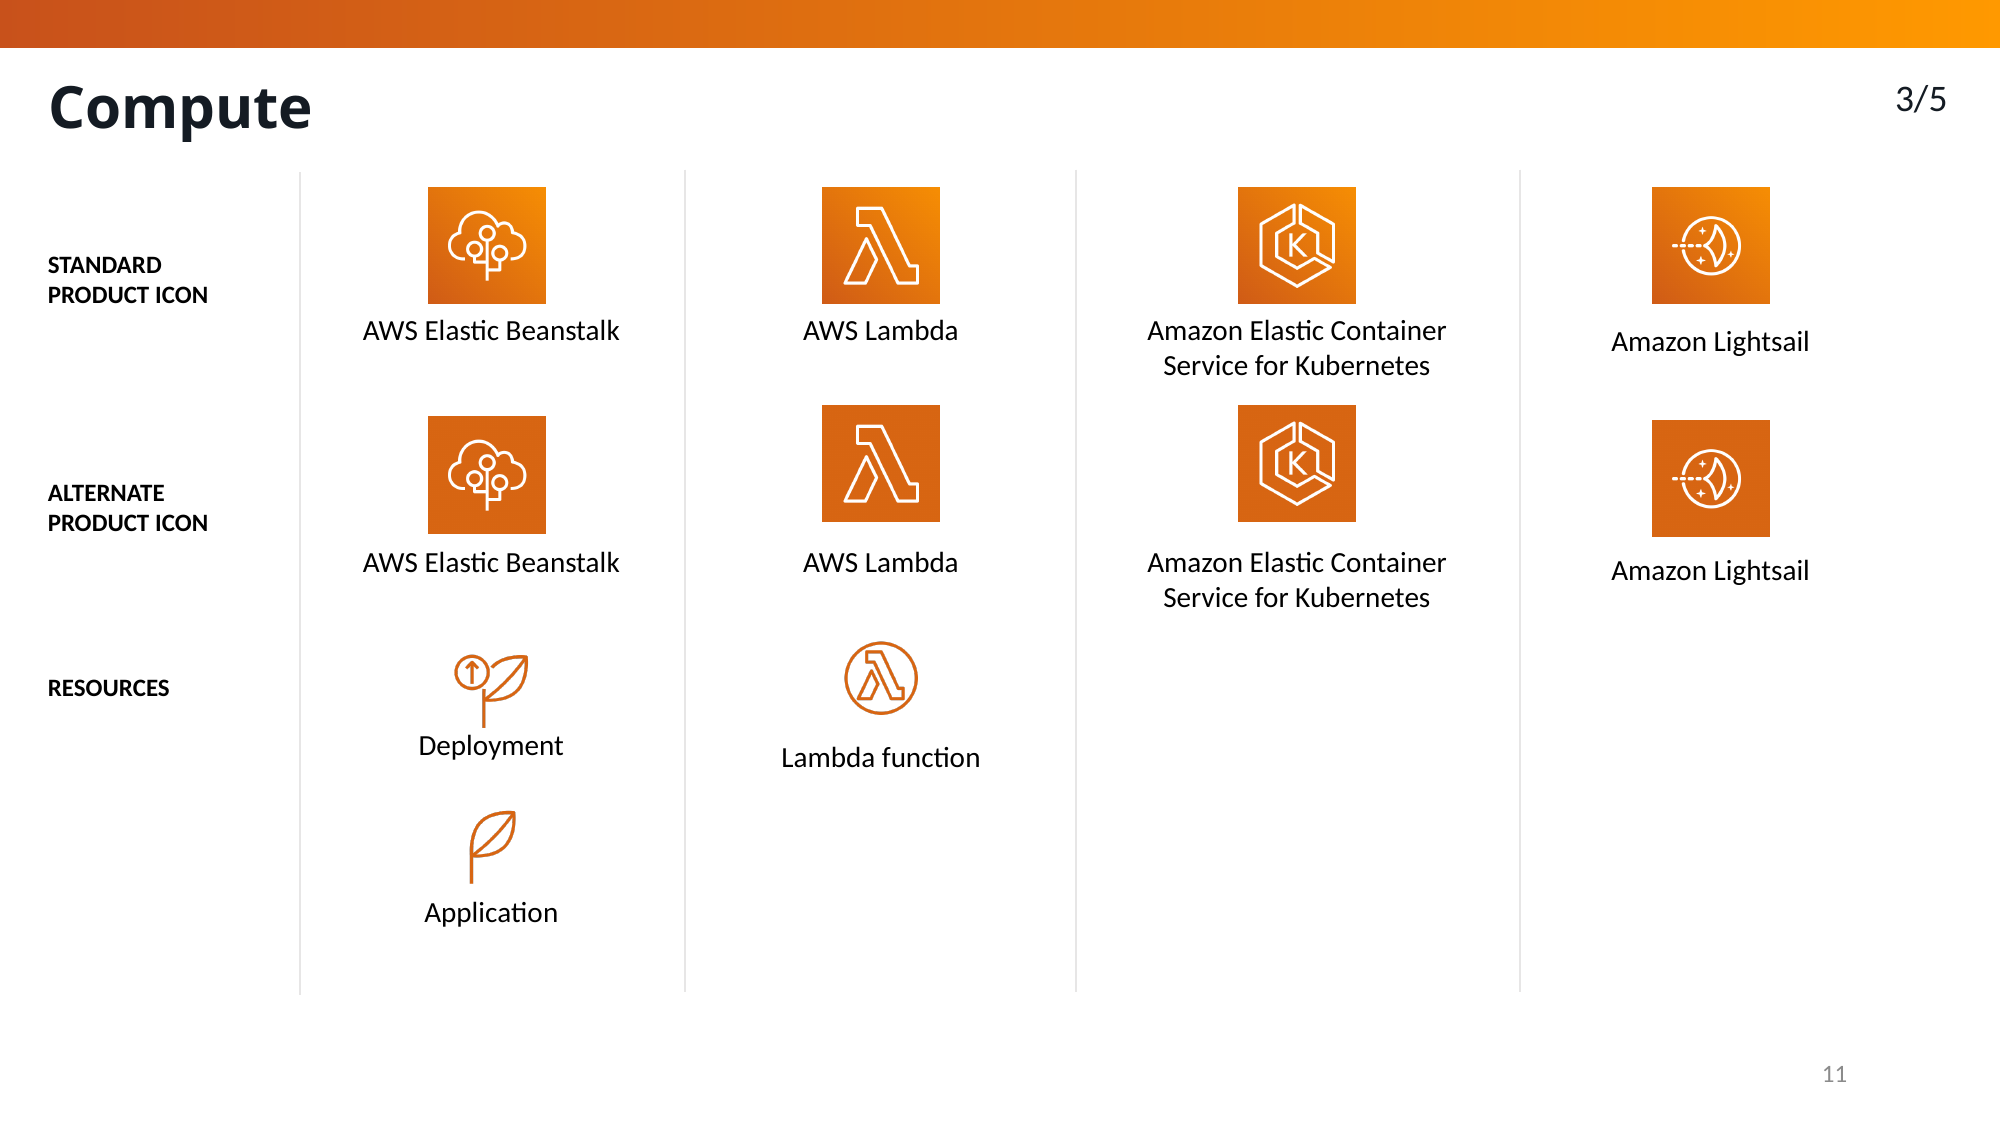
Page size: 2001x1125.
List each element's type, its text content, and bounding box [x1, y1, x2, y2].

text_box Amazon Elastic Container Service for Kubernetes [1108, 303, 1486, 389]
text_box Application [302, 886, 681, 936]
text_box AWS Elastic Beanstalk [302, 536, 681, 587]
picture [428, 416, 546, 534]
title Compute [33, 64, 1105, 156]
picture [428, 186, 546, 304]
picture [822, 405, 940, 523]
text_box Lambda function [692, 730, 1070, 781]
text_box AWS Elastic Beanstalk [302, 303, 681, 354]
picture [1238, 405, 1356, 523]
text_box AWS Lambda [692, 536, 1070, 587]
text_box Deployment [302, 719, 681, 769]
list 3/5 [1789, 71, 1963, 148]
text_box AWS Lambda [692, 303, 1070, 354]
picture [452, 653, 530, 731]
picture [1238, 186, 1356, 304]
text_box Amazon Elastic Container Service for Kubernetes [1108, 536, 1486, 621]
text_box Amazon Lightsail [1521, 543, 1900, 594]
picture [452, 809, 530, 887]
picture [1652, 186, 1770, 304]
slide_number 11 [1412, 1042, 1863, 1103]
picture [1652, 420, 1770, 537]
picture [842, 639, 920, 717]
text_box Amazon Lightsail [1521, 315, 1900, 365]
picture [822, 186, 940, 304]
